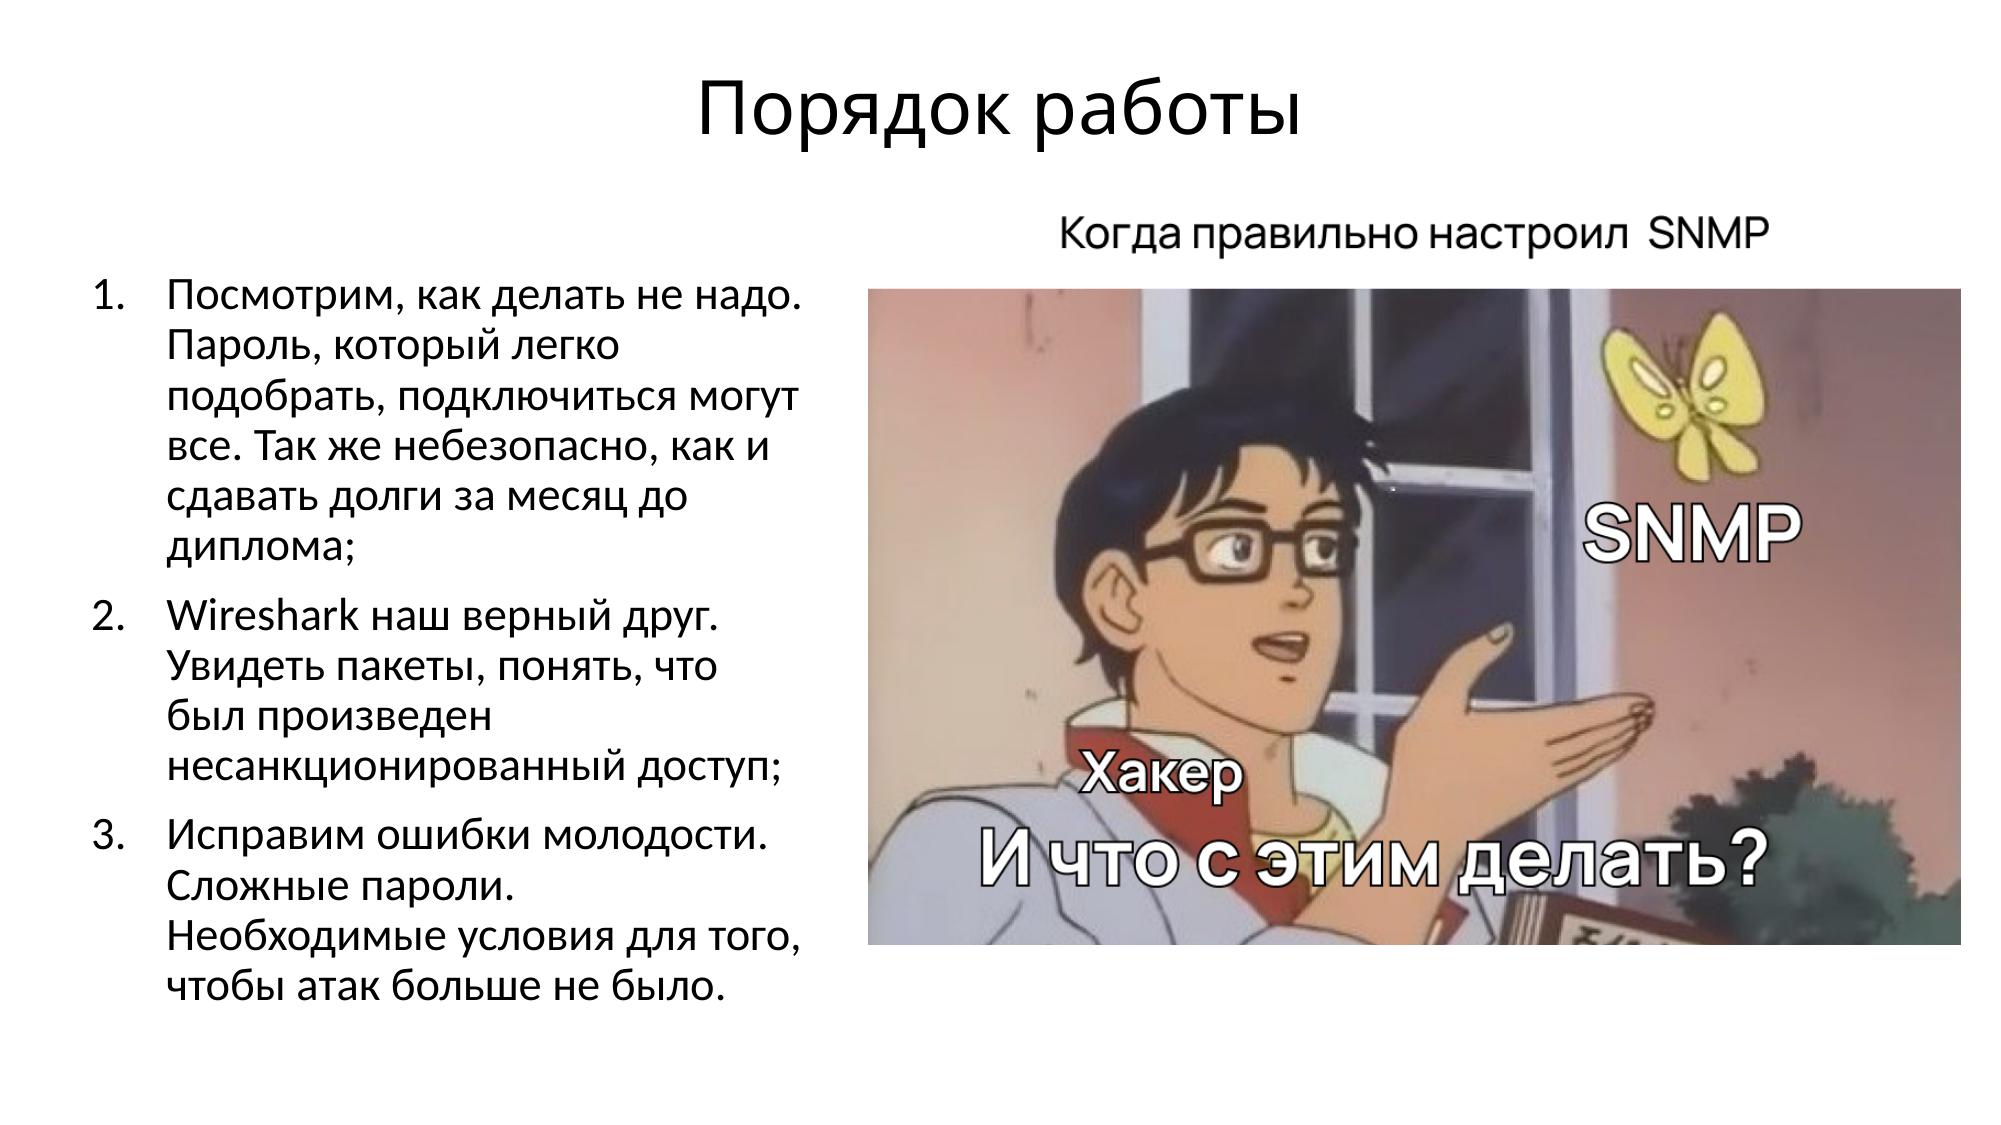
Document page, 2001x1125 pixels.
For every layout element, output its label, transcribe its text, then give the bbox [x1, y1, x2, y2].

picture [868, 180, 1961, 945]
list Посмотрим, как делать не надо. Пароль, который легко подобрать, подключиться могут все. Так же небезопасно, как и сдавать долги за месяц до диплома; Wireshark наш верный друг. Увидеть пакеты, понять, что был произведен несанкционированный доступ; Исправим ошибки молодости. Сложные пароли. Необходимые условия для того, чтобы атак больше не было. [76, 262, 819, 1077]
title Порядок работы [635, 74, 1365, 147]
